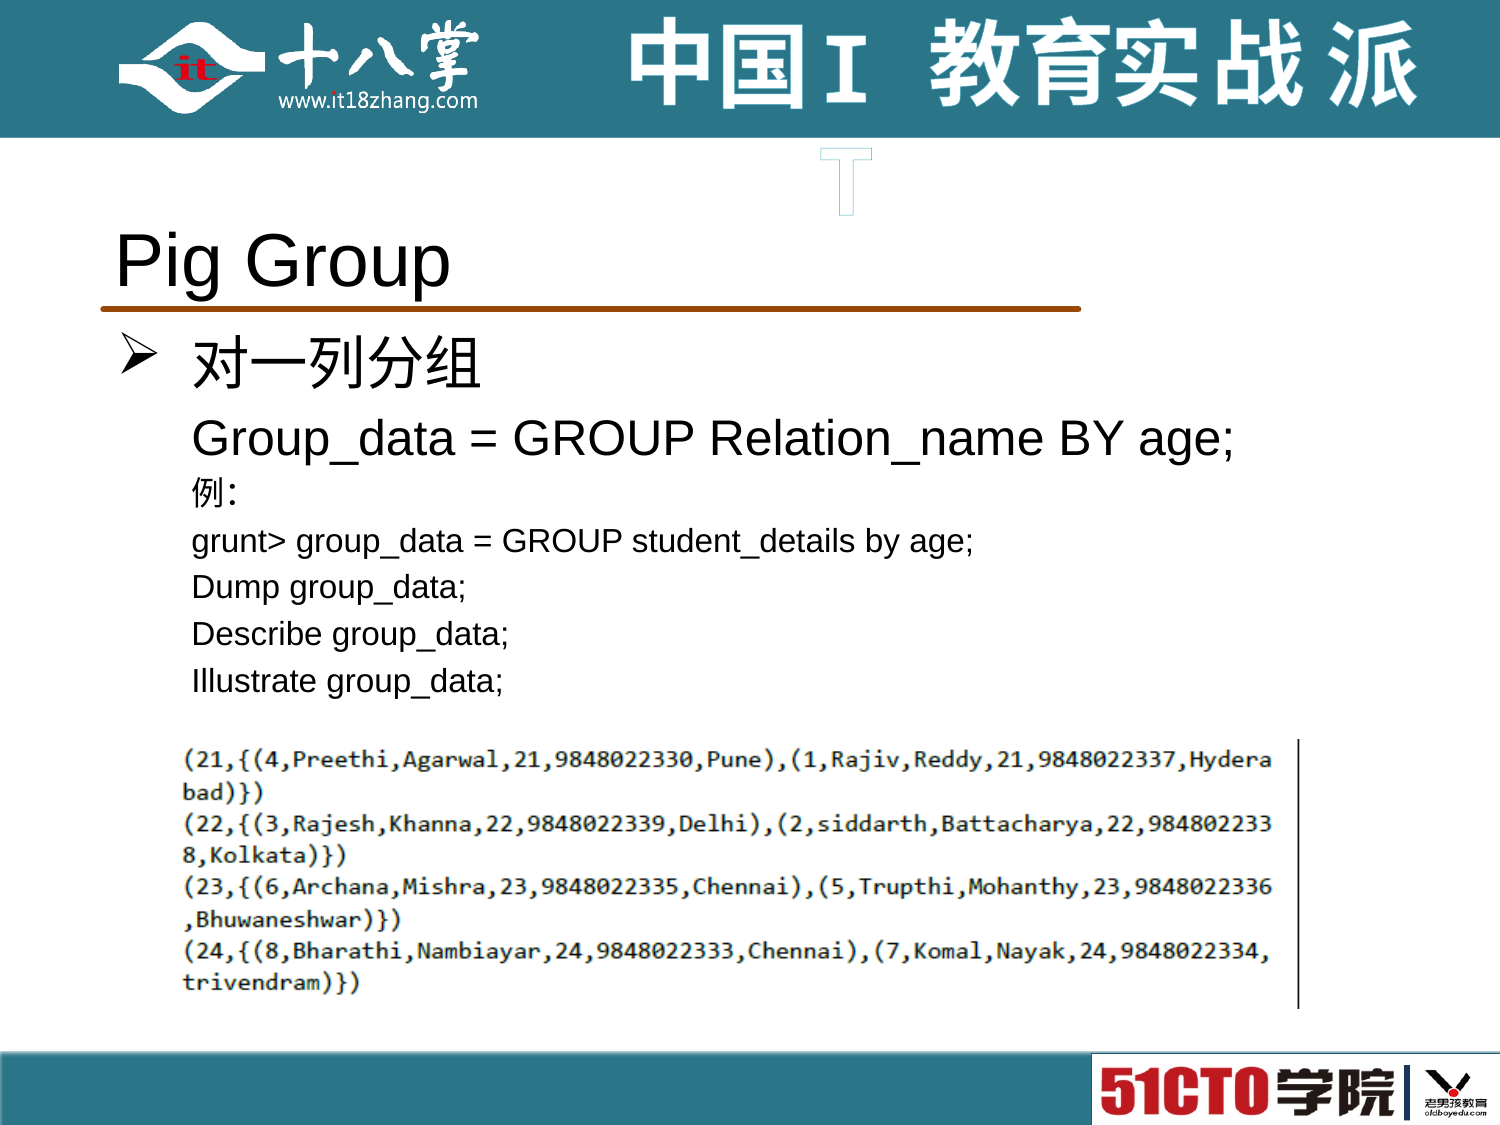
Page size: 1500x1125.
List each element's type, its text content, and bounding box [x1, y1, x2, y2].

picture [170, 739, 1302, 1009]
picture [1092, 1054, 1500, 1125]
list 对一列分组 Group_data = GROUP Relation_name BY age; 例： grunt> group_data = GROUP student_details by age; Dump group_data; Describe group_data; Illustrate group_data; [101, 318, 1424, 1035]
title Pig Group [100, 204, 1424, 303]
picture [119, 20, 479, 114]
